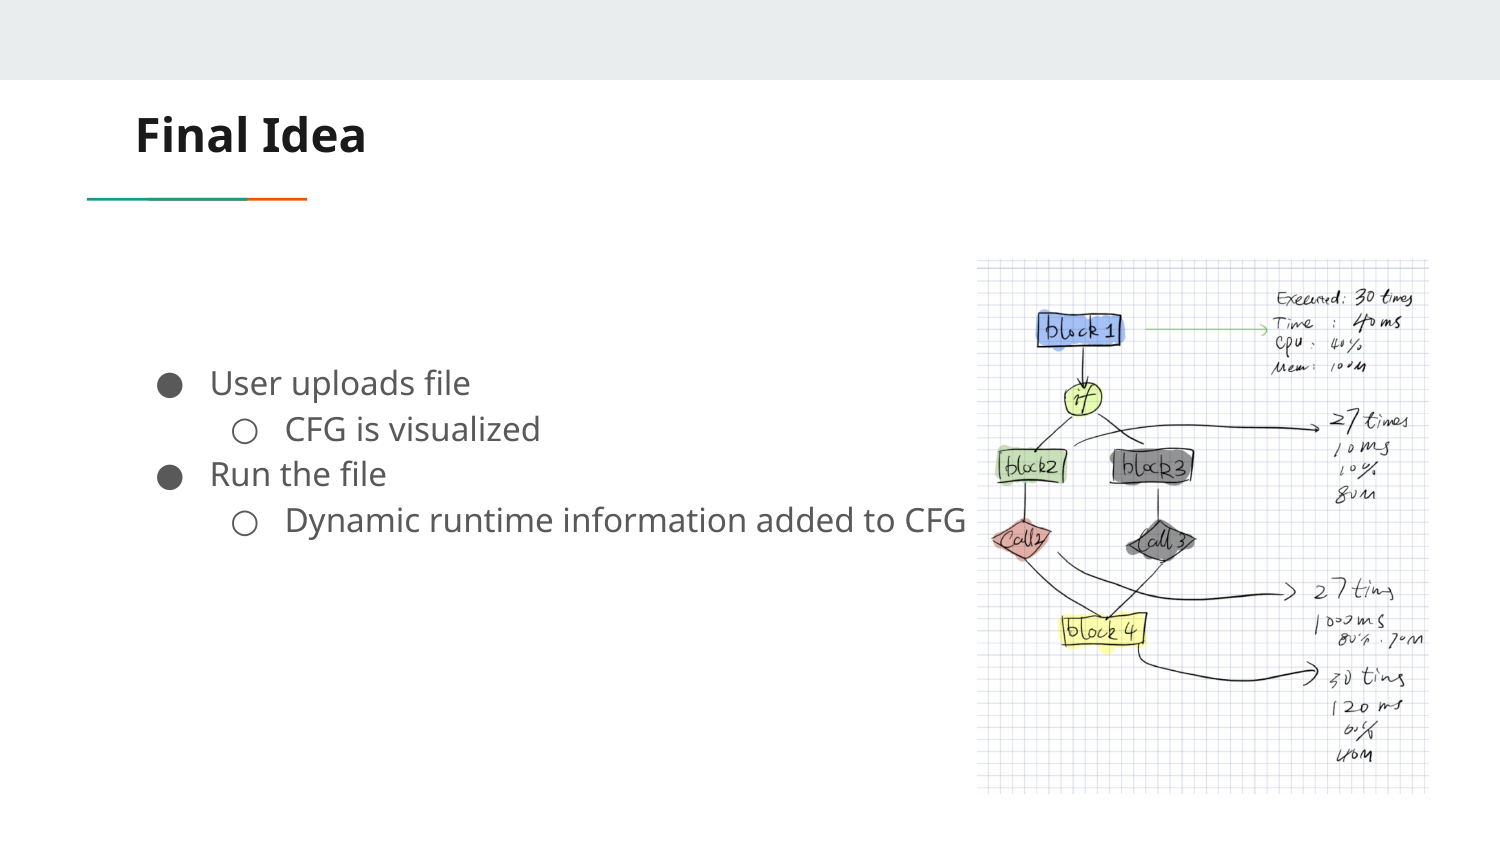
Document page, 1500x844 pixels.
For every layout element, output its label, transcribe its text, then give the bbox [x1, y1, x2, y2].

title Final Idea [119, 90, 1381, 178]
picture [977, 258, 1429, 795]
list User uploads file CFG is visualized Run the file Dynamic runtime information added to CFG [119, 341, 972, 712]
